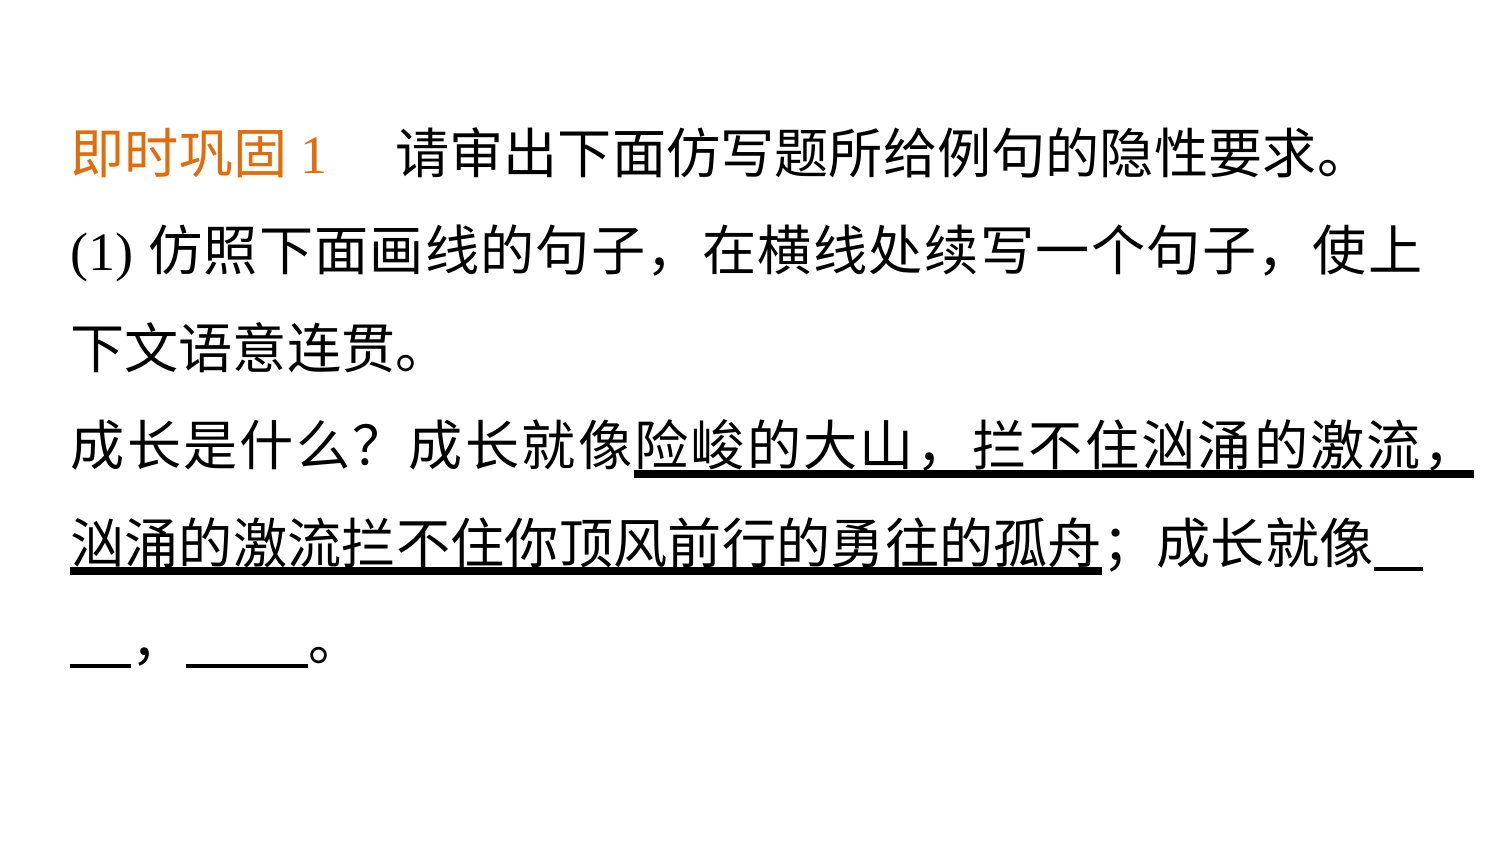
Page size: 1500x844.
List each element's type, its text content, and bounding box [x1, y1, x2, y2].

text_box 即时巩固1 请审出下面仿写题所给例句的隐性要求。 (1)仿照下面画线的句子，在横线处续写一个句子，使上下文语意连贯。 成长是什么？成长就像险峻的大山，拦不住汹涌的激流，汹涌的激流拦不住你顶风前行的勇往的孤舟；成长就像 ， 。 [55, 79, 1438, 679]
